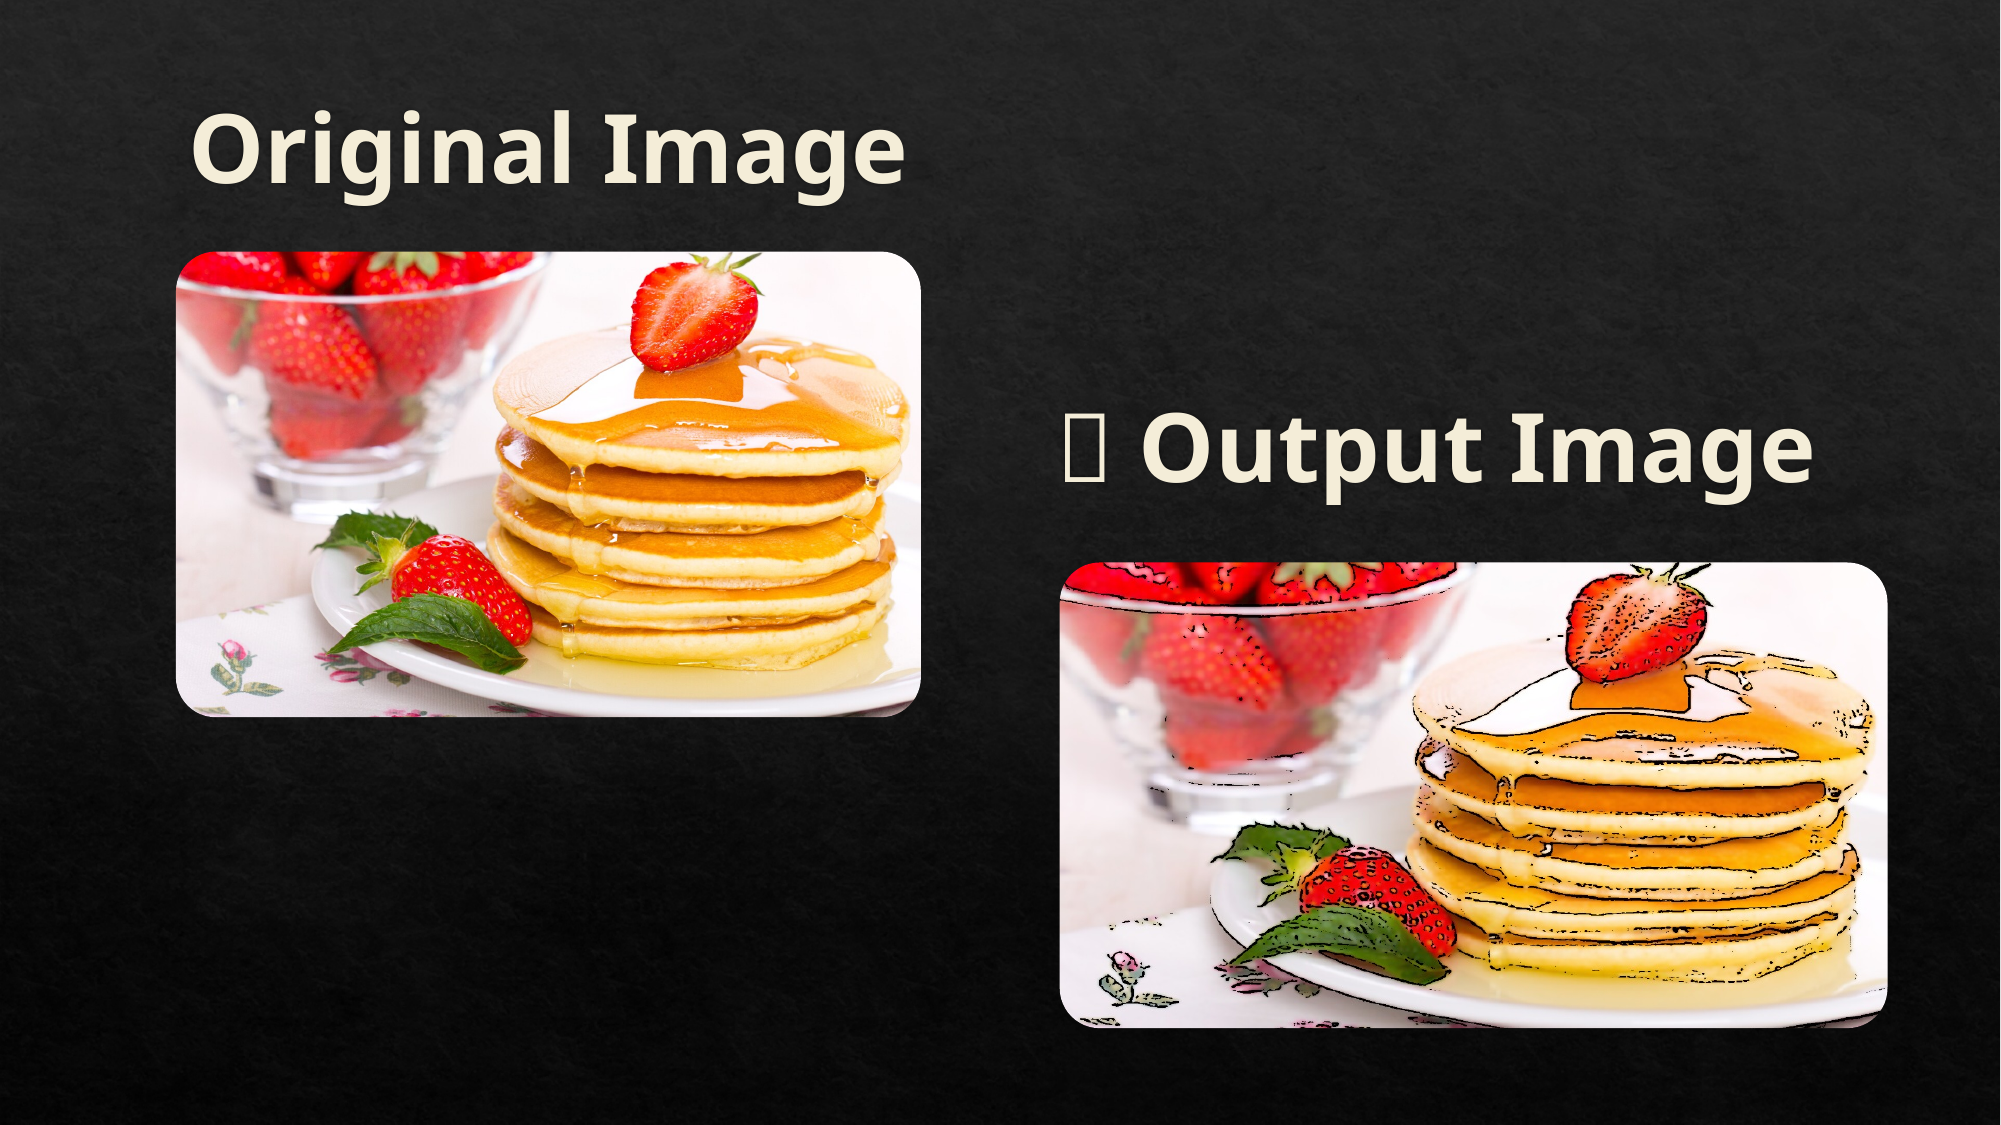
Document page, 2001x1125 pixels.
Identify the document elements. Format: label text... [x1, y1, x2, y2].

picture [175, 251, 922, 718]
text_box  Output Image [984, 371, 1888, 531]
picture [1059, 562, 1888, 1029]
title Original Image [96, 73, 1000, 233]
